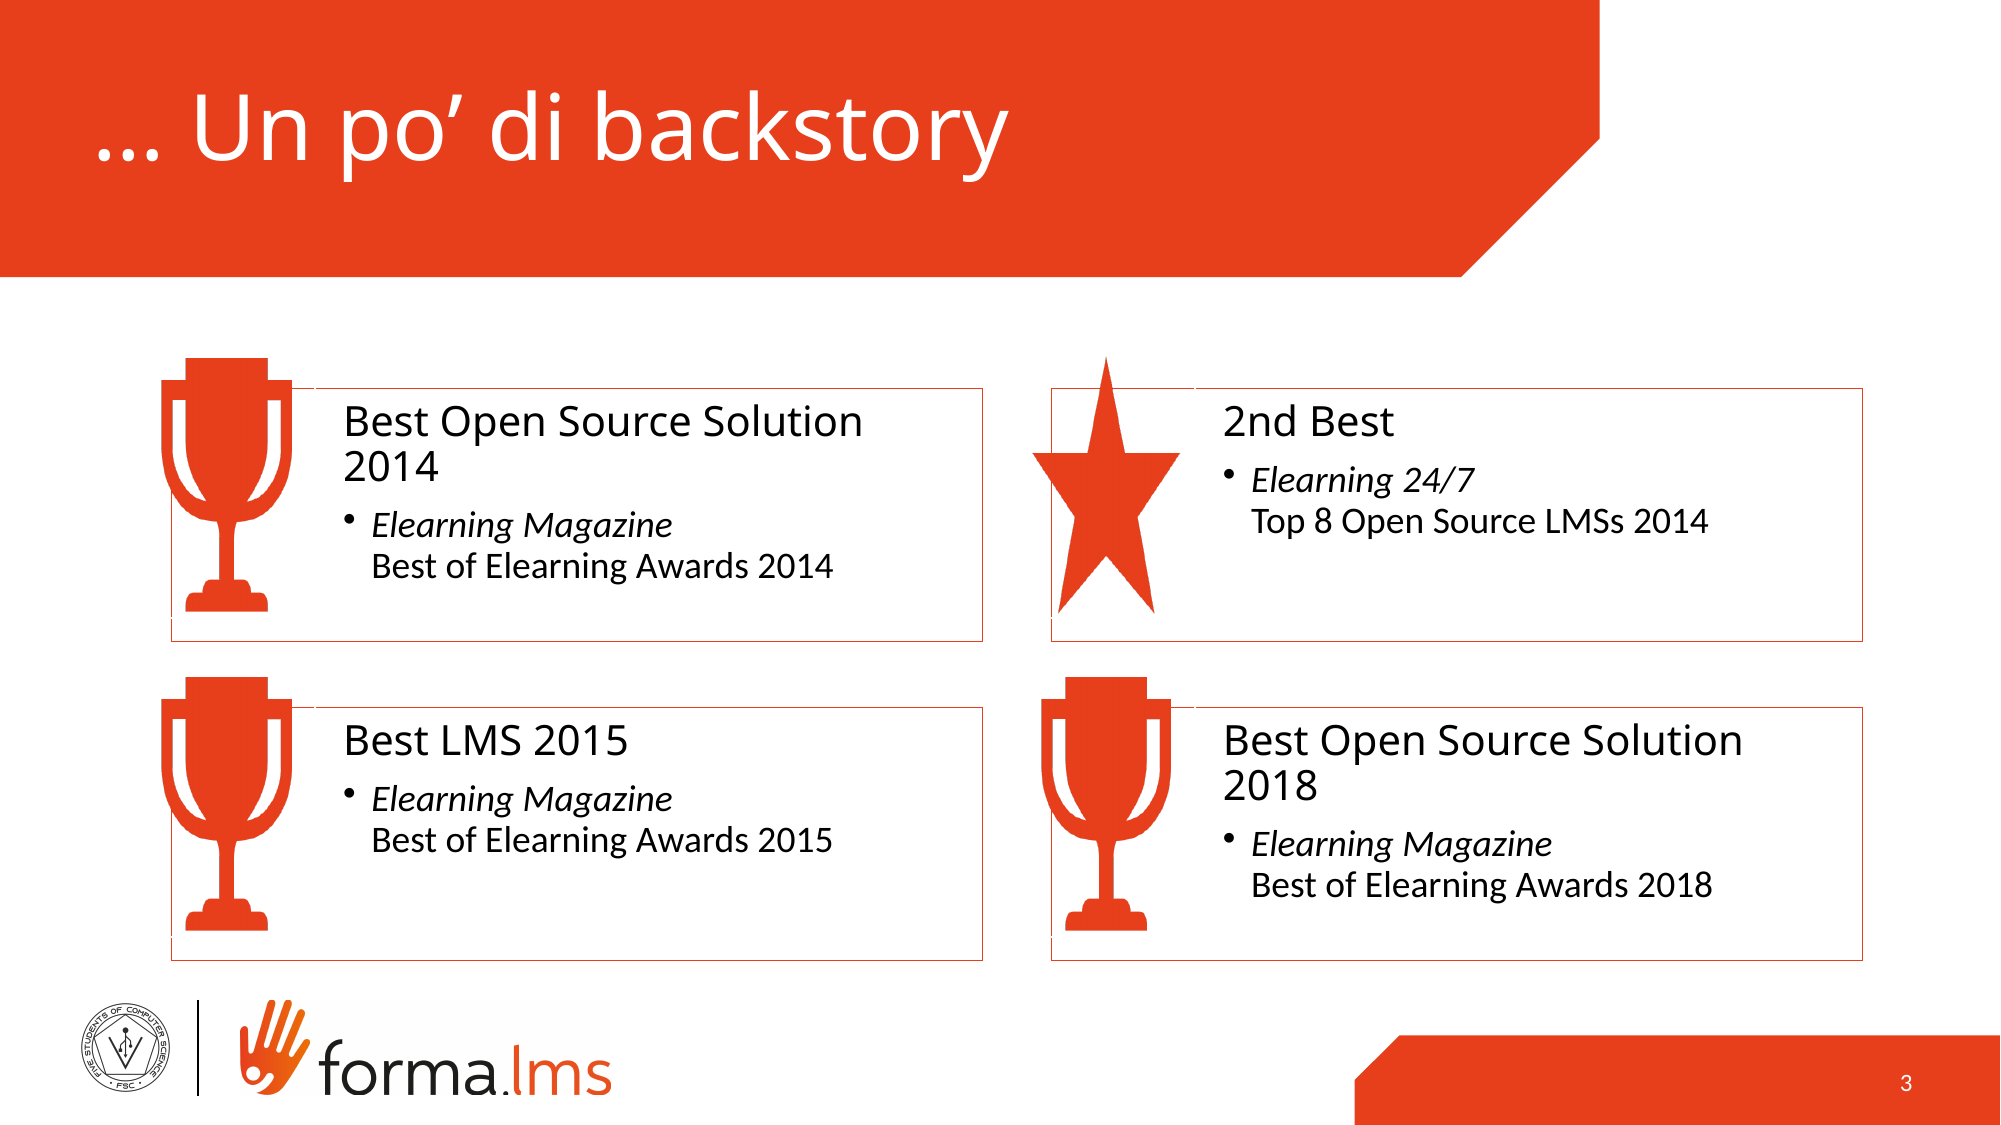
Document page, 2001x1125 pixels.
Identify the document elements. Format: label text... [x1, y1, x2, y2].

title … Un po’ di backstory [77, 22, 1430, 240]
slide_number 3 [1477, 1051, 1928, 1112]
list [137, 299, 1863, 1014]
picture [240, 1014, 611, 1095]
picture [77, 999, 174, 1096]
